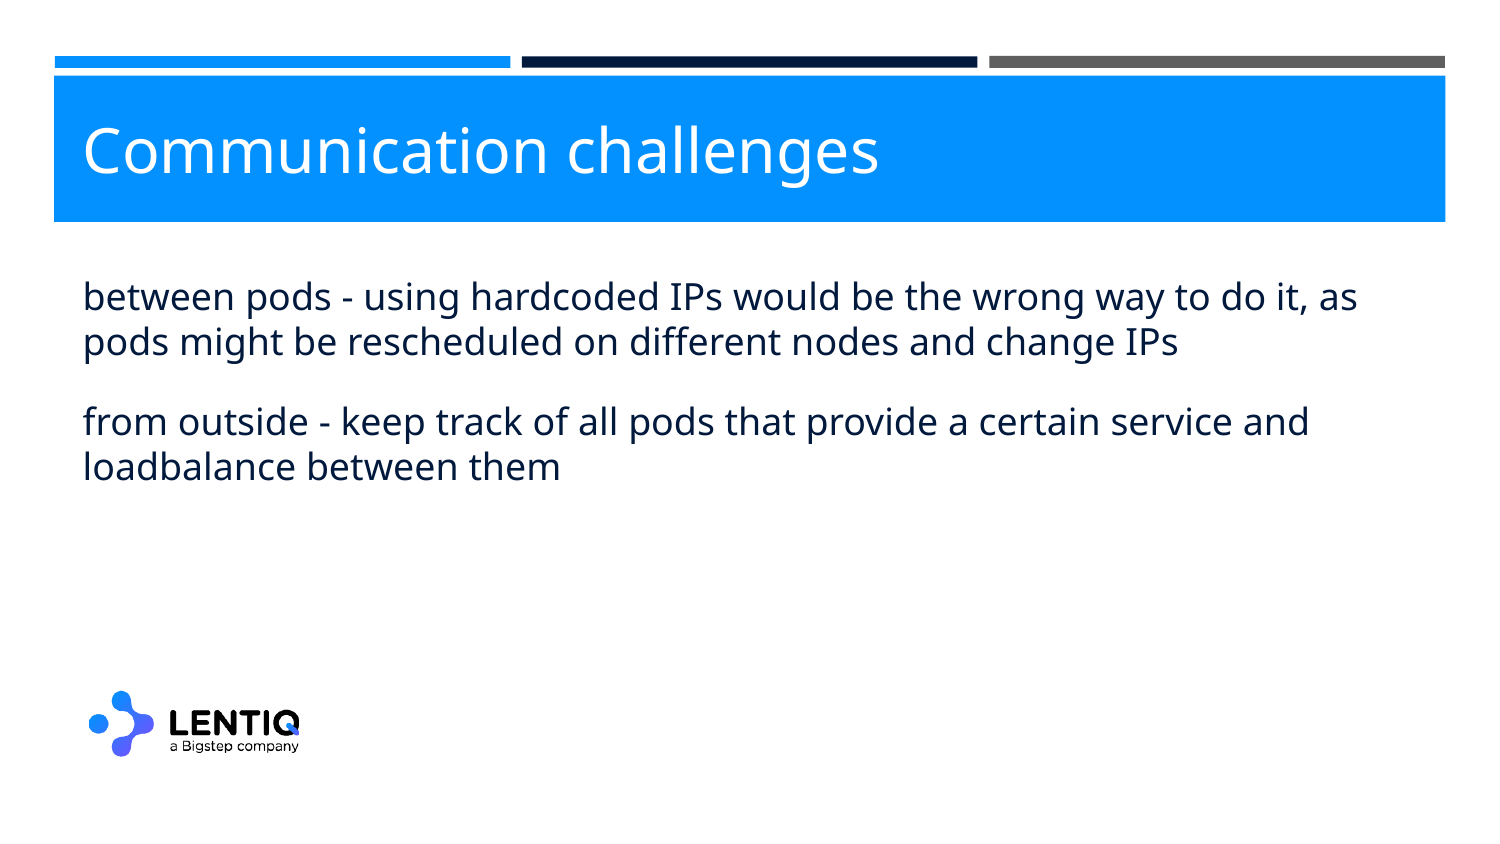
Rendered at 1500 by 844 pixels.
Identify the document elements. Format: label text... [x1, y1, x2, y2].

title Communication challenges [71, 86, 1429, 212]
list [89, 690, 300, 758]
text_box between pods - using hardcoded IPs would be the wrong way to do it, as pods might be rescheduled on different nodes and change IPs from outside - keep track of all pods that provide a certain service and loadbalance between them [71, 267, 1429, 495]
